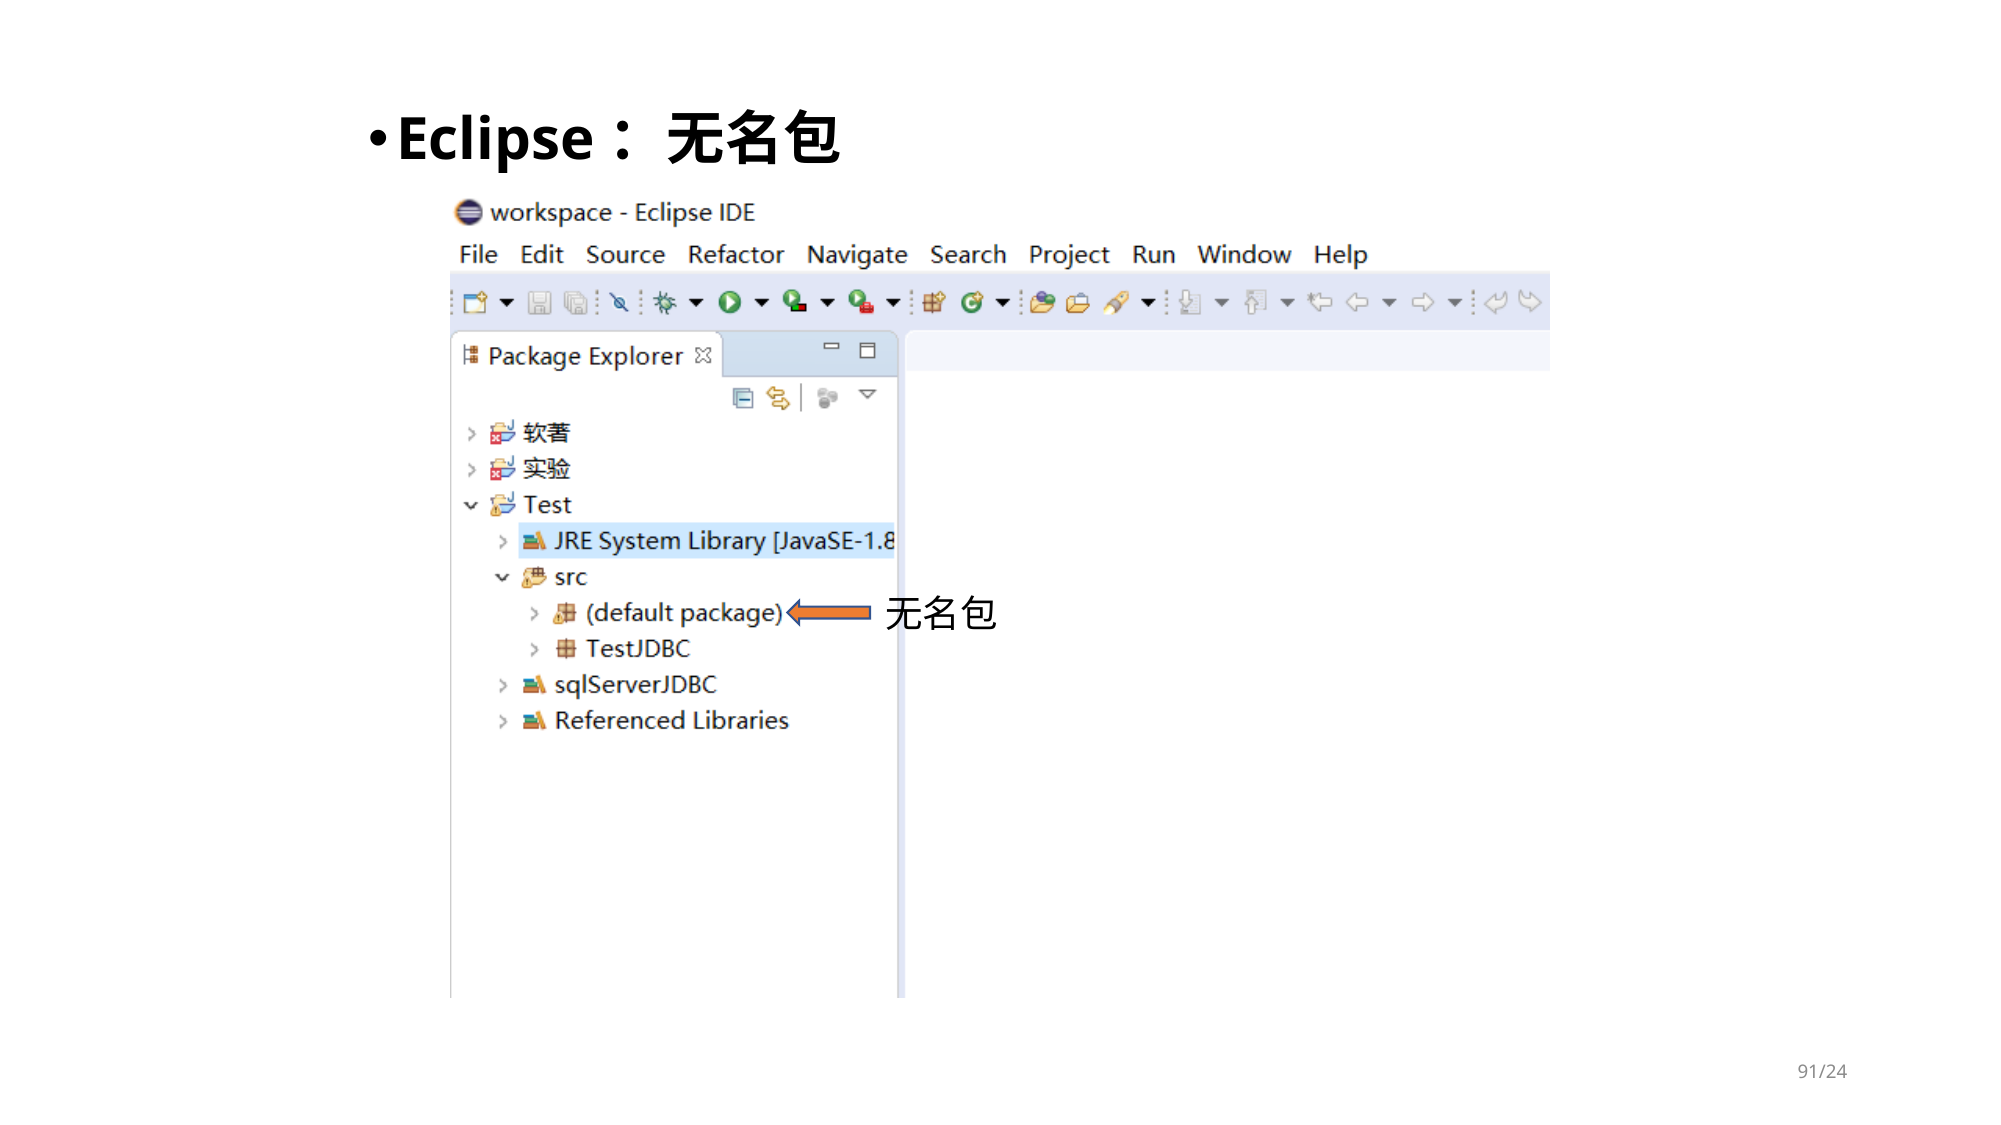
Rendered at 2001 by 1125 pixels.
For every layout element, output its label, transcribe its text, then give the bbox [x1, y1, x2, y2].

picture [450, 196, 1550, 998]
list Eclipse：无名包 [353, 101, 1647, 816]
slide_number /24 [1412, 1042, 1863, 1103]
